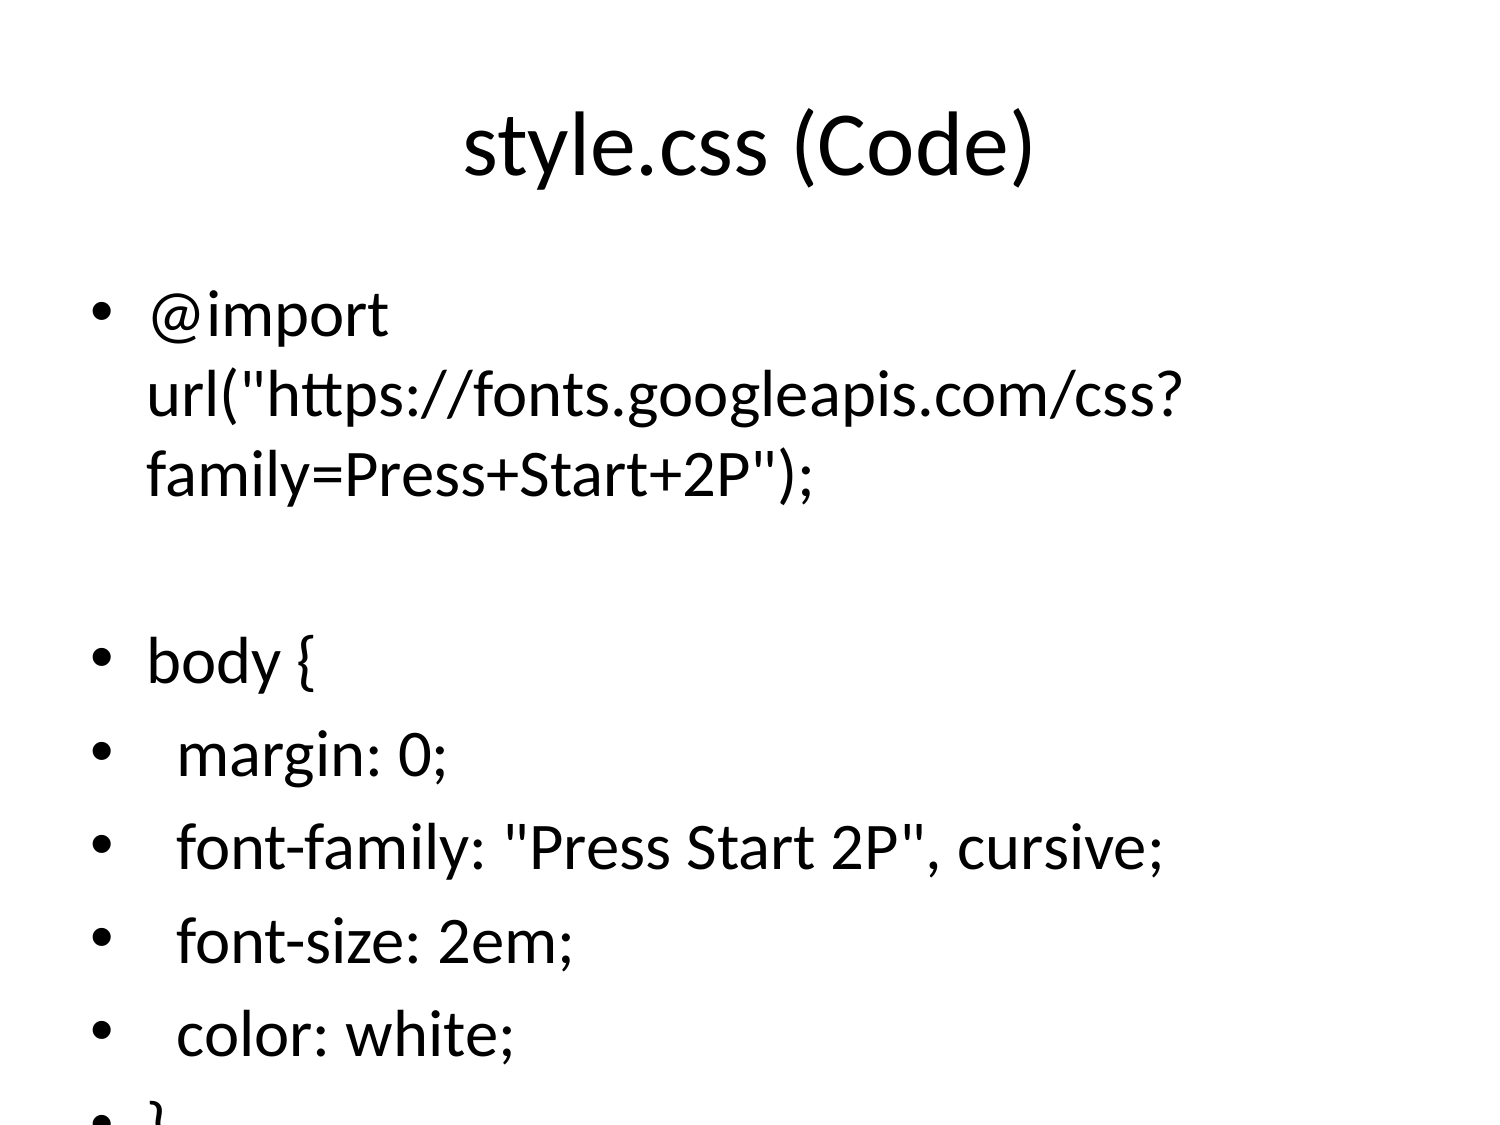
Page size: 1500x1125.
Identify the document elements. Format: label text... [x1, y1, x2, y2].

list @import url("https://fonts.googleapis.com/css?family=Press+Start+2P"); body { margin: 0; font-family: "Press Start 2P", cursive; font-size: 2em; color: white; } button { outline: none; cursor: pointer; border: none; box-shadow: 3px 5px 0px 0px rgba(0, 0, 0, 0.75); } #counter { position: absolute; top: 20px; right: 20px; } #end { position: absolute; min-width: 100%; min-height: 100%; display: flex; align-items: center; justify-content: center; visibility: hidden; } #end button { background-color: red; padding: 20px 50px 20px 50px; font-family: inherit; font-size: inherit; } #controlls { position: absolute; min-width: 100%; min-height: 100%; display: flex; align-items: flex-end; justify-content: center; } #controlls div { display: gr [75, 262, 1425, 1005]
title style.css (Code) [75, 45, 1425, 233]
